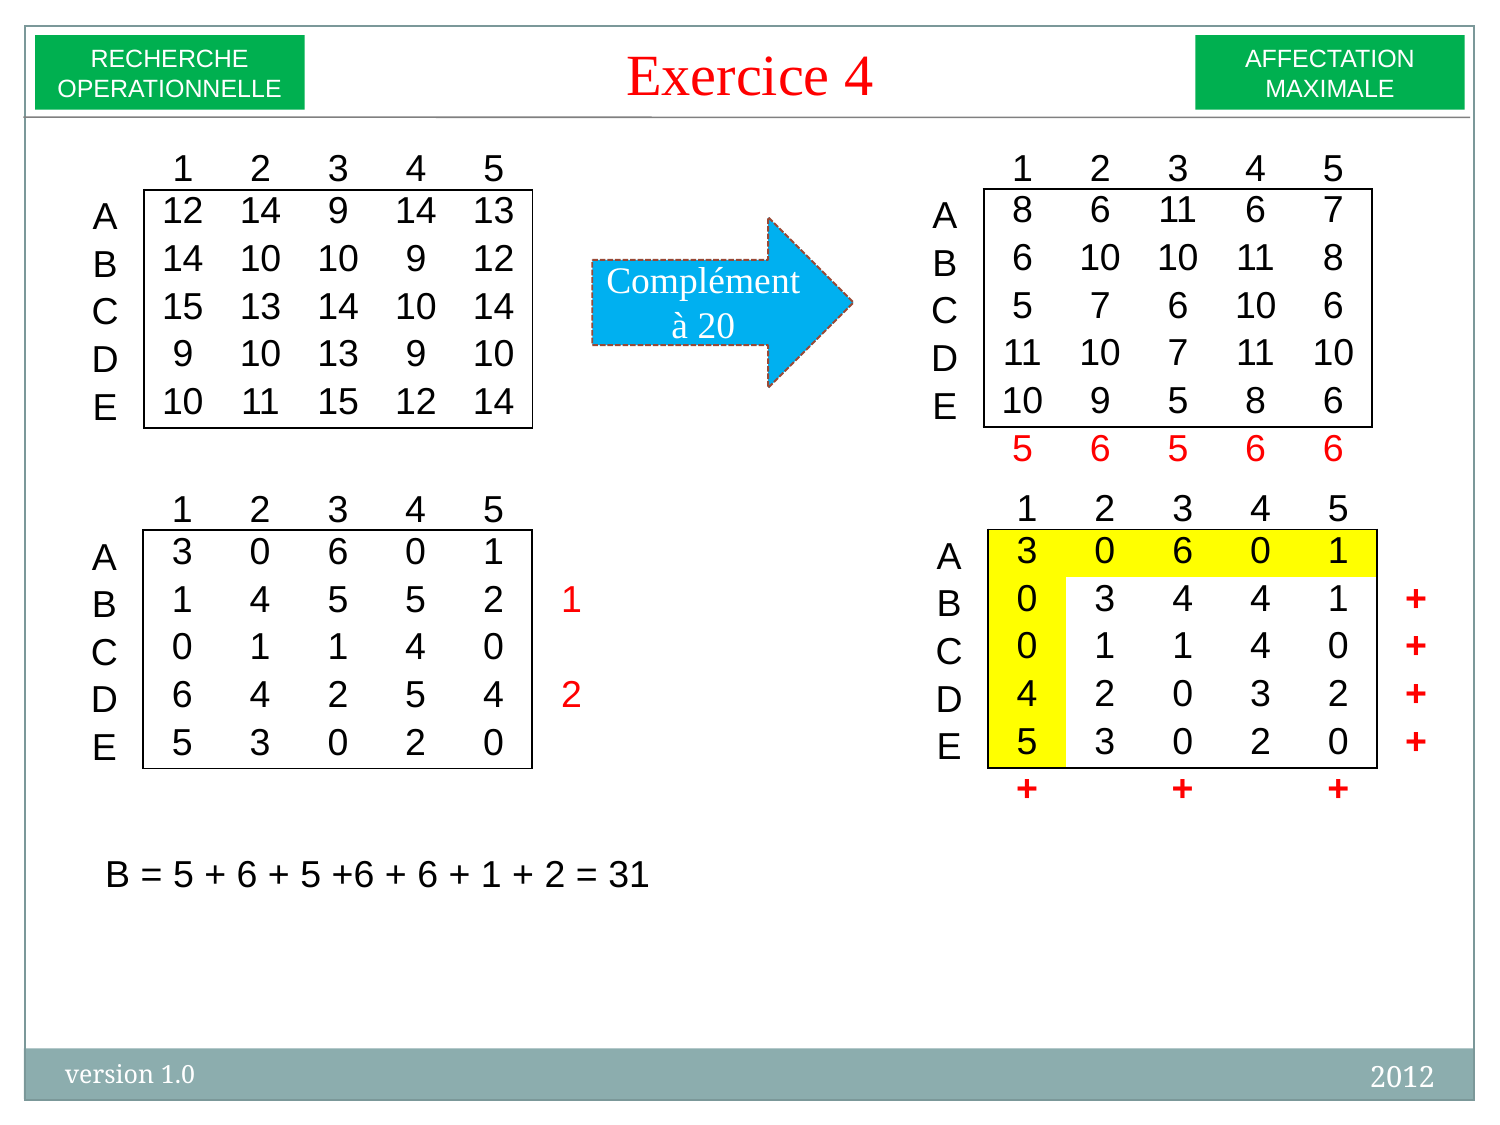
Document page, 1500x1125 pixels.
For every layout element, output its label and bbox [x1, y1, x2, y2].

table_cell [144, 531, 531, 768]
table_header [65, 483, 610, 530]
table_cell [906, 189, 1372, 475]
table_header [66, 142, 533, 190]
table_cell [533, 530, 610, 769]
slide_number [950, 1050, 1450, 1111]
table_cell [65, 530, 142, 769]
text_box [90, 843, 1415, 903]
table_cell [985, 190, 1371, 426]
text_box [579, 216, 854, 389]
table_cell [145, 191, 532, 427]
title [281, 11, 1219, 115]
table_header [906, 141, 1372, 189]
table_cell [989, 530, 1376, 767]
footer [50, 1051, 638, 1112]
text_box [35, 35, 305, 110]
text_box [1195, 35, 1465, 110]
table_cell [66, 190, 143, 428]
table_cell [910, 529, 1455, 815]
table_header [910, 482, 1455, 529]
